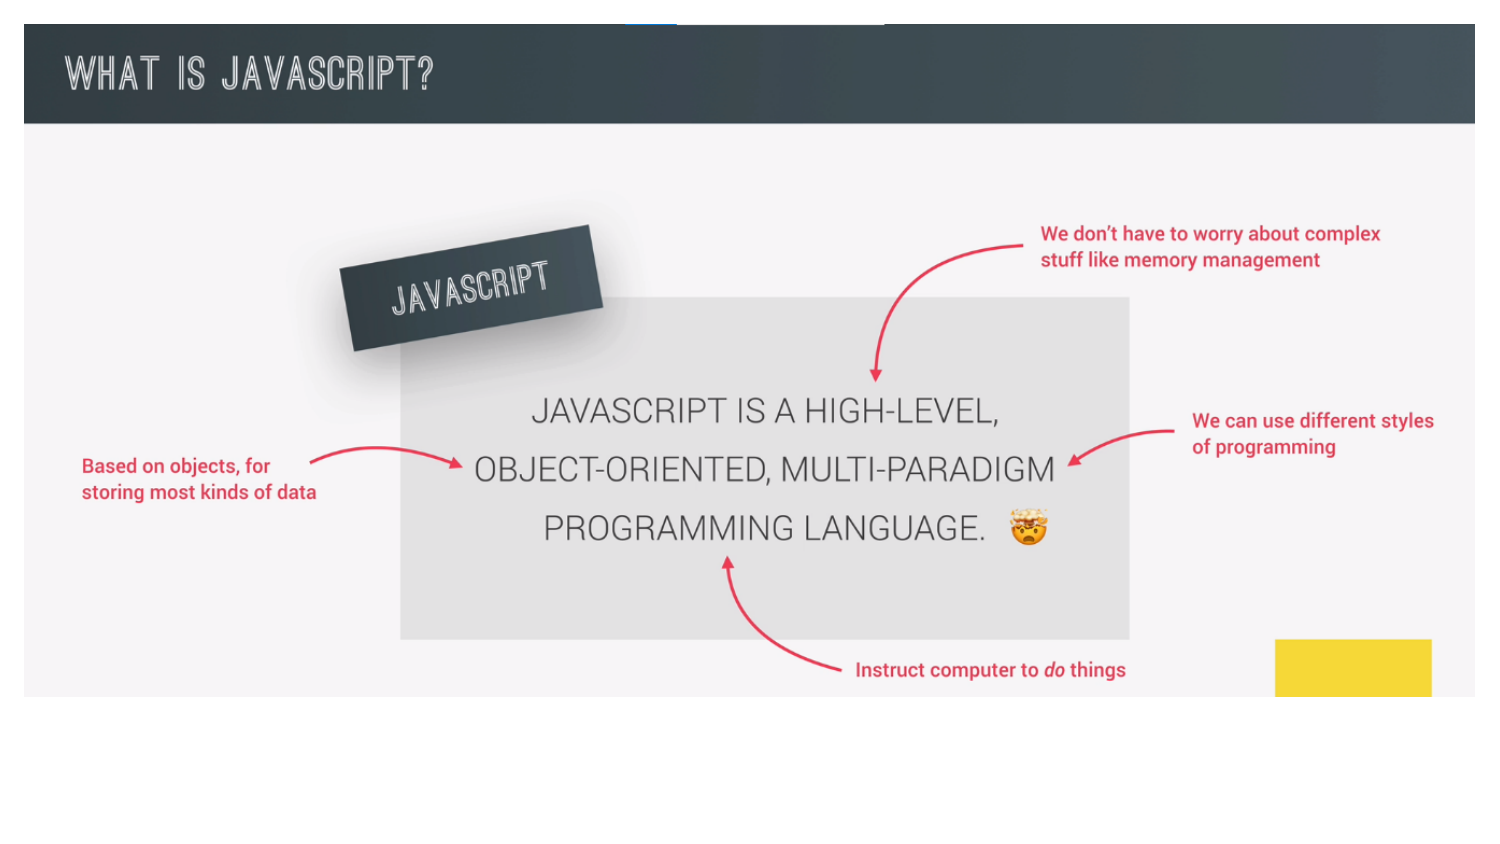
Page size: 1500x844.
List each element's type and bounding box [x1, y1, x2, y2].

picture [24, 24, 1476, 697]
